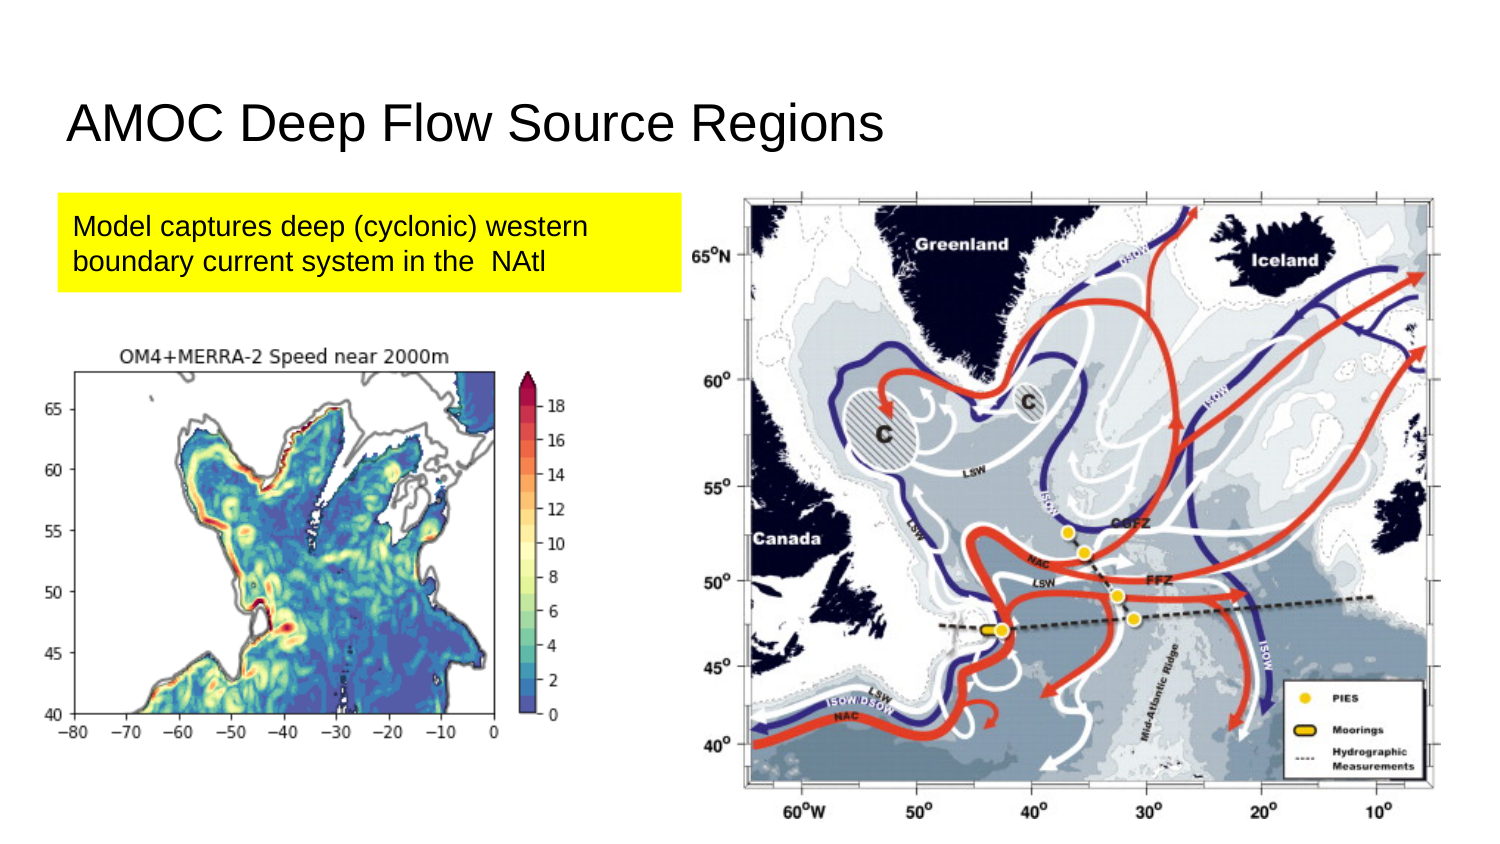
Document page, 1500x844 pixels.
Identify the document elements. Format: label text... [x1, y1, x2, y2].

picture [692, 191, 1441, 819]
text_box Model captures deep (cyclonic) western boundary current system in the NAtl [57, 192, 682, 293]
title AMOC Deep Flow Source Regions [51, 72, 1449, 167]
picture [32, 337, 577, 751]
